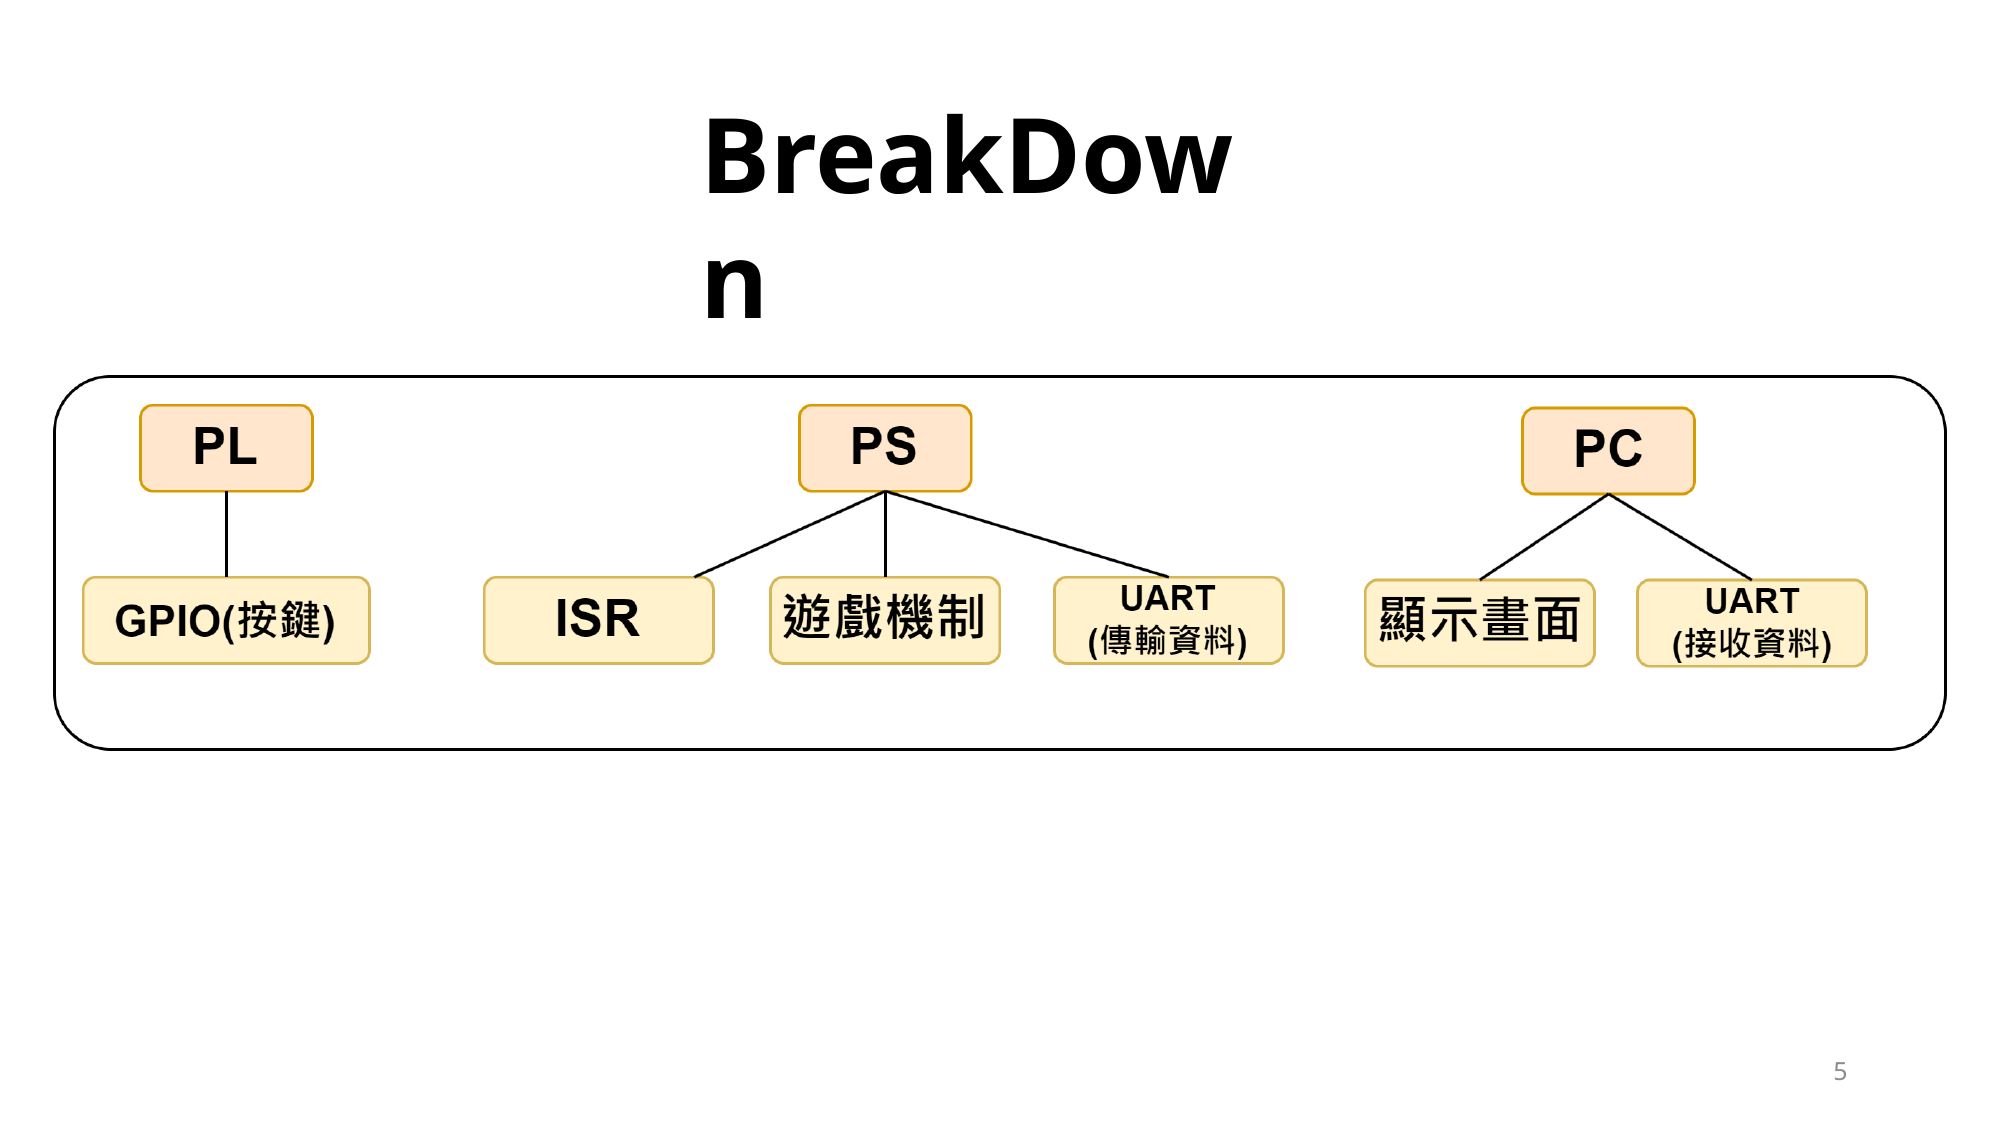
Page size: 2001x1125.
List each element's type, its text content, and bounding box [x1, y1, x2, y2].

picture [24, 346, 1975, 779]
text_box BreakDown [685, 82, 1315, 346]
slide_number 5 [1412, 1042, 1863, 1103]
